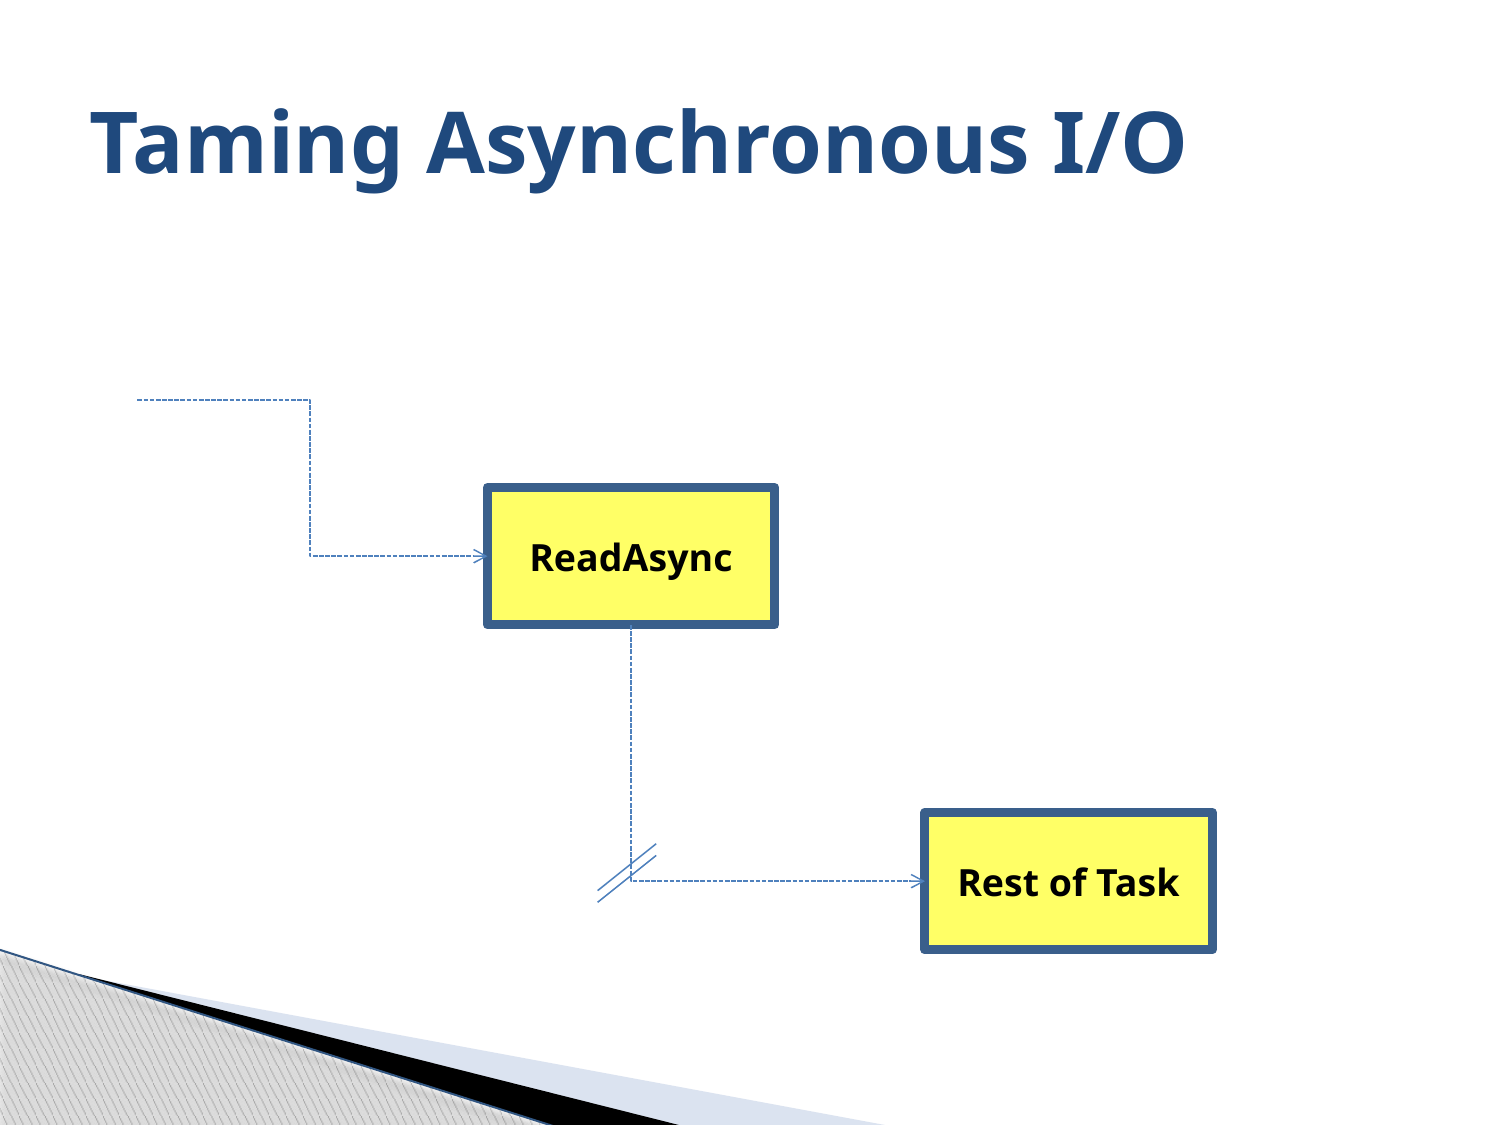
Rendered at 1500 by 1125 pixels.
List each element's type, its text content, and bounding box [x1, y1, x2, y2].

title Taming Asynchronous I/O [75, 45, 1425, 233]
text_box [597, 843, 657, 855]
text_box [597, 855, 657, 903]
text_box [137, 399, 488, 557]
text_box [649, 605, 907, 901]
text_box Rest of Task [920, 808, 1217, 954]
text_box ReadAsync [483, 483, 779, 629]
